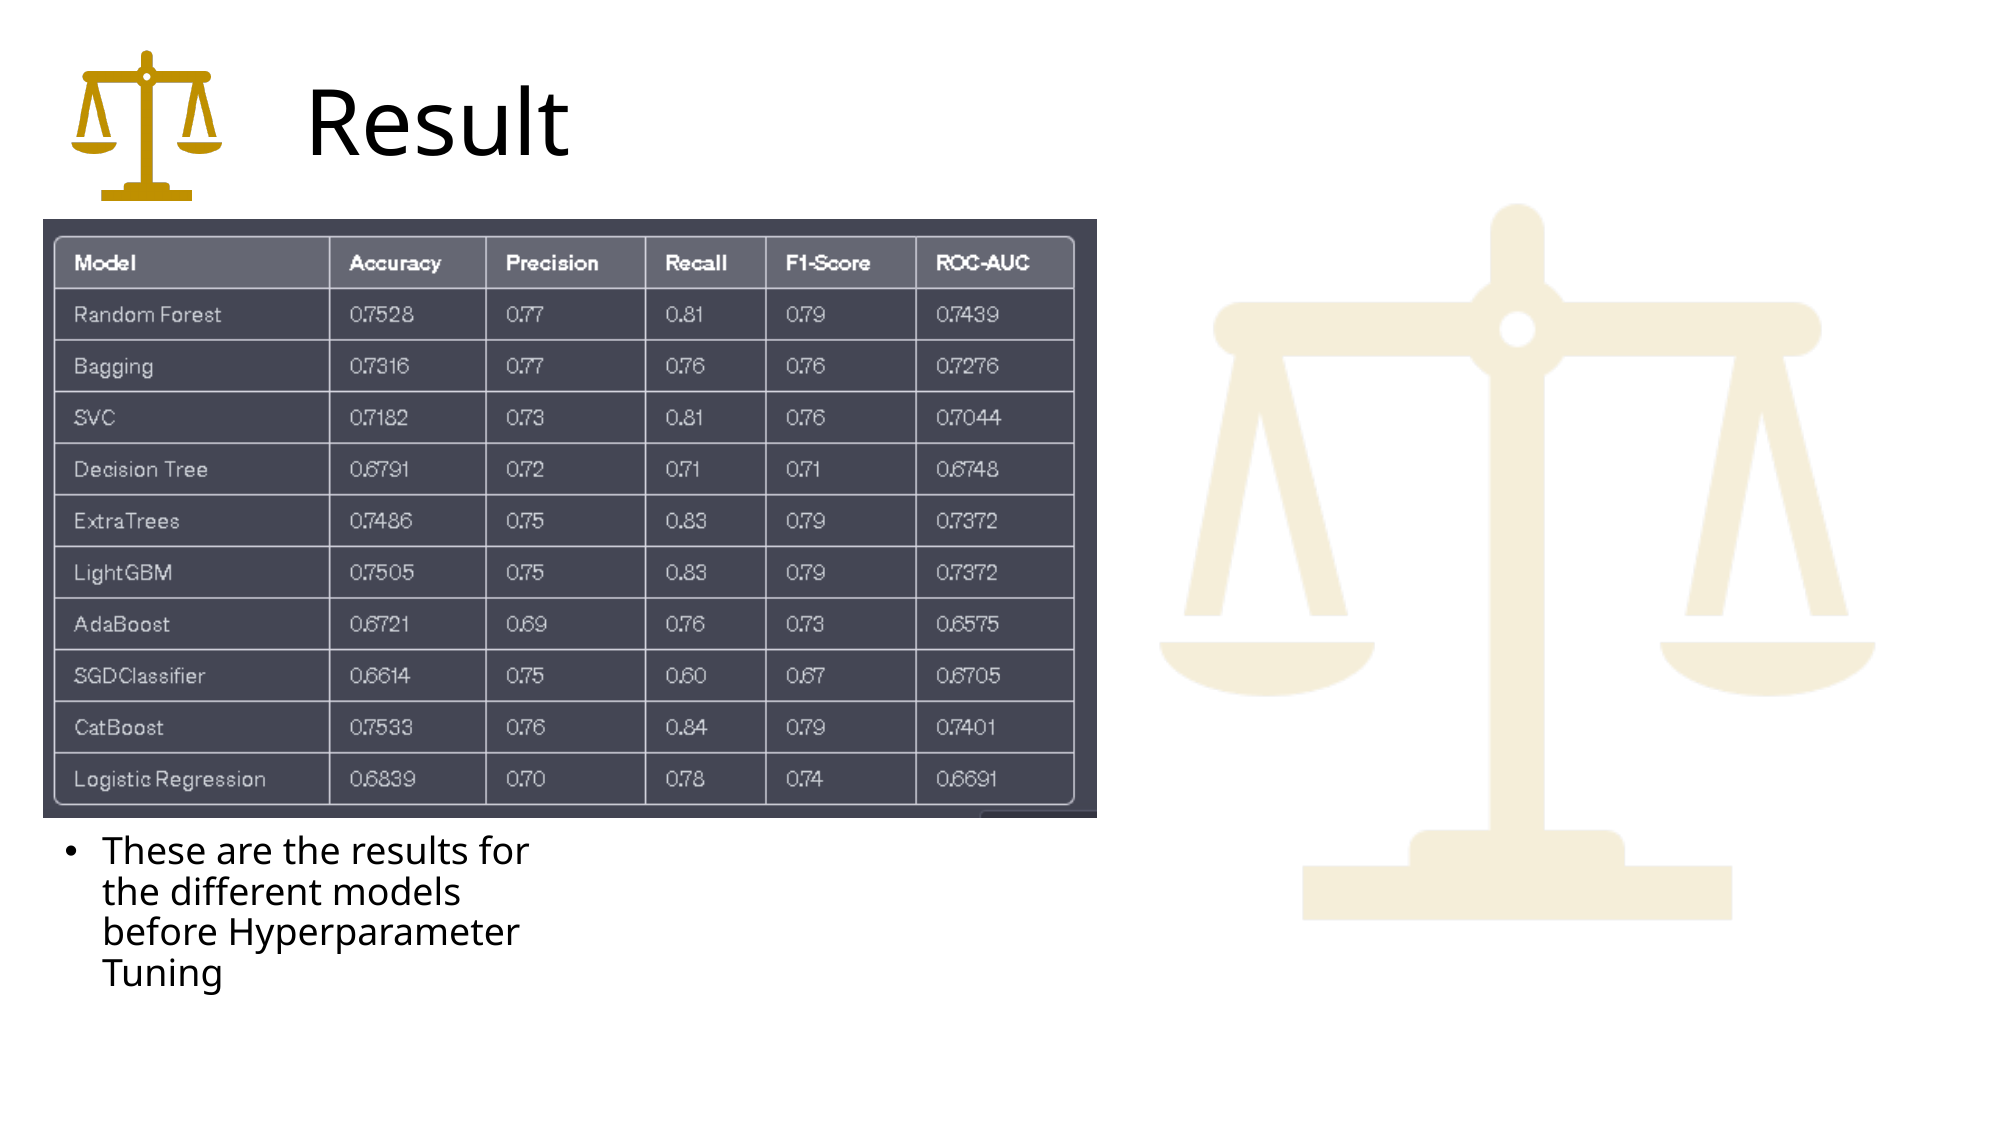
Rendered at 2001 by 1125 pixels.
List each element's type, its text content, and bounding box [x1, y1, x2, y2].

title Result [289, 4, 1177, 219]
list These are the results for the different models before Hyperparameter Tuning [49, 824, 588, 1072]
picture [43, 133, 1947, 992]
picture [56, 35, 237, 216]
